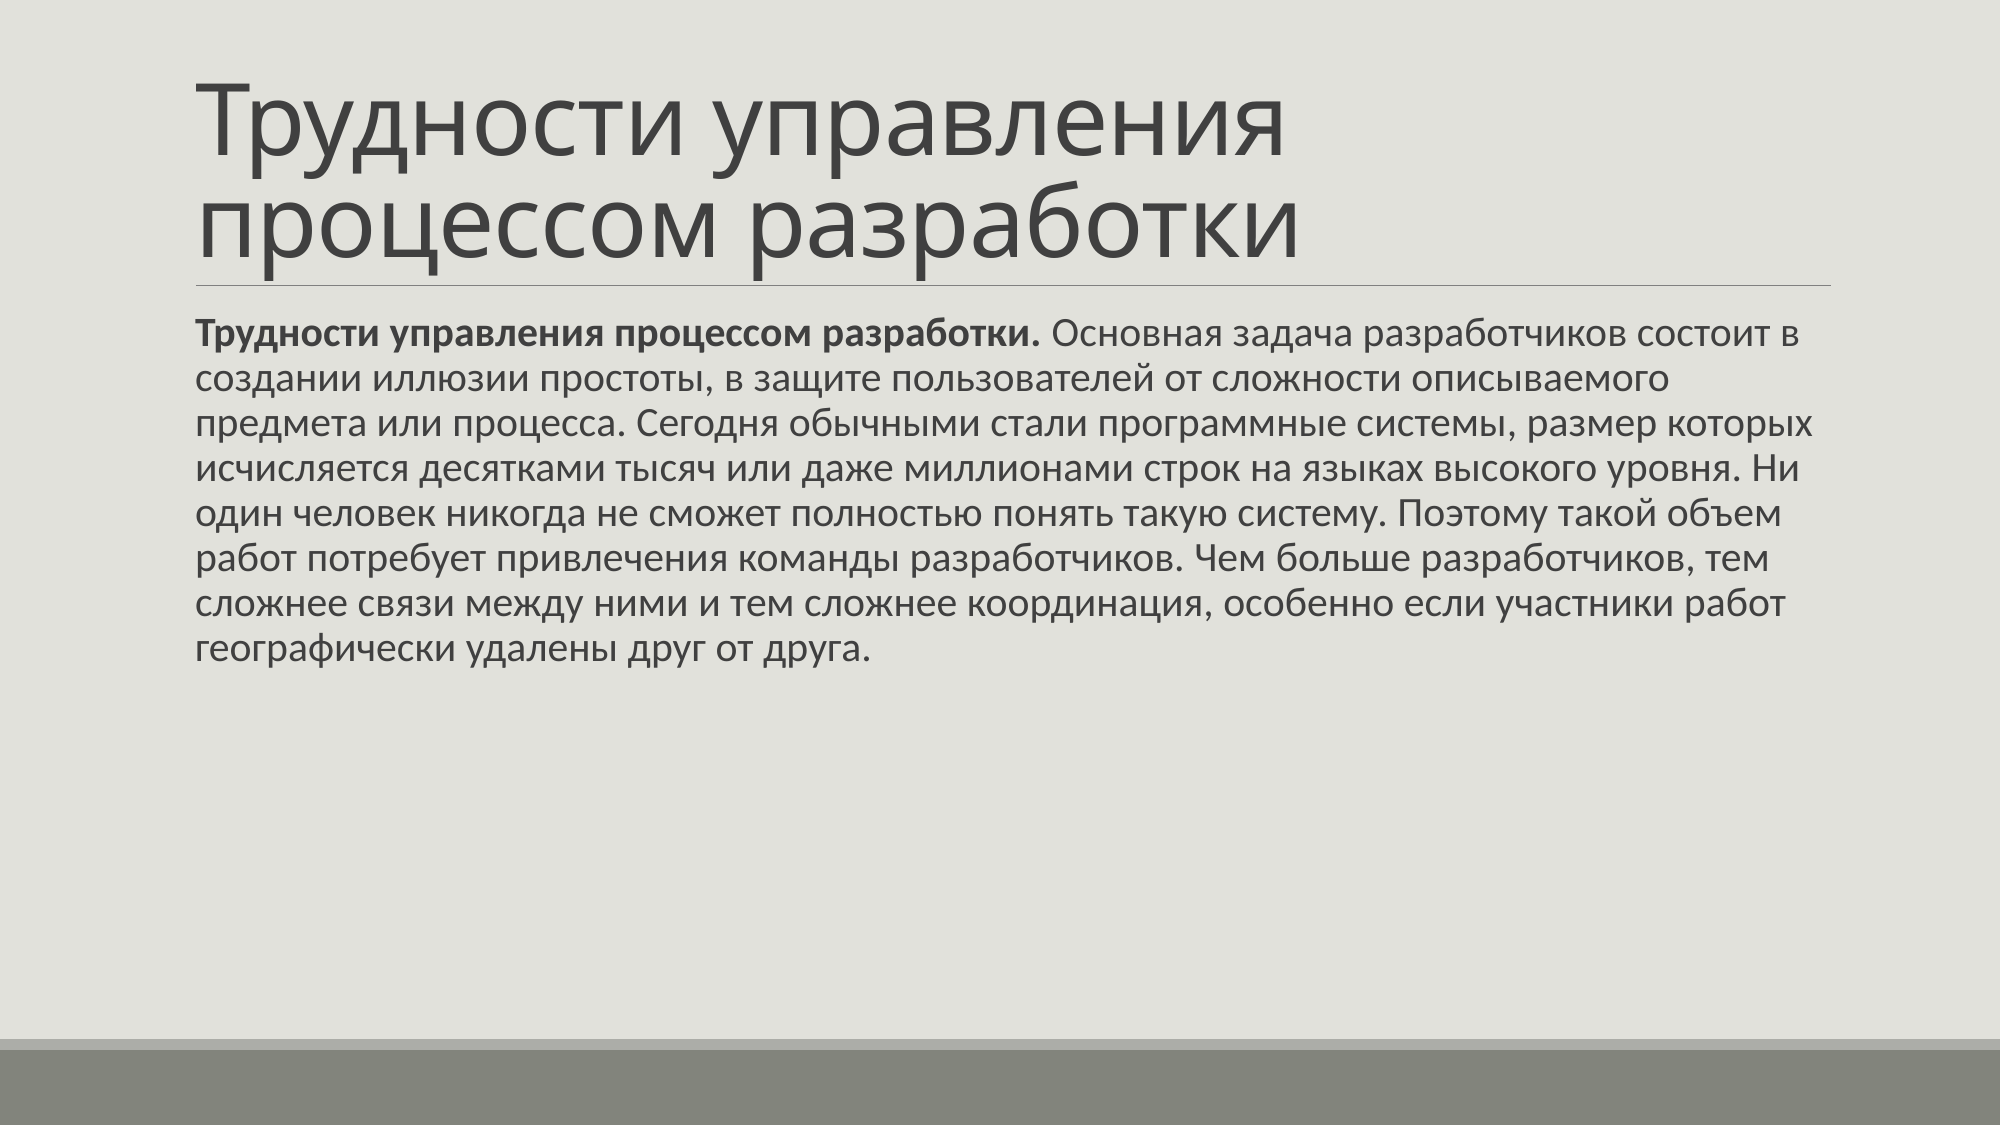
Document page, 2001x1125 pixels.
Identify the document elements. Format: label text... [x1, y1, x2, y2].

title Трудности управления процессом разработки [180, 47, 1830, 285]
list Трудности управления процессом разработки. Основная задача разработчиков состоит в создании иллюзии простоты, в защите пользователей от сложности описываемого предмета или процесса. Сегодня обычными стали программные системы, размер которых исчисляется десятками тысяч или даже миллионами строк на языках высокого уровня. Ни один человек никогда не сможет полностью понять такую систему. Поэтому такой объем работ потребует привлечения команды разработчиков. Чем больше разработчиков, тем сложнее связи между ними и тем сложнее координация, особенно если участники работ географически удалены друг от друга. [180, 302, 1830, 963]
